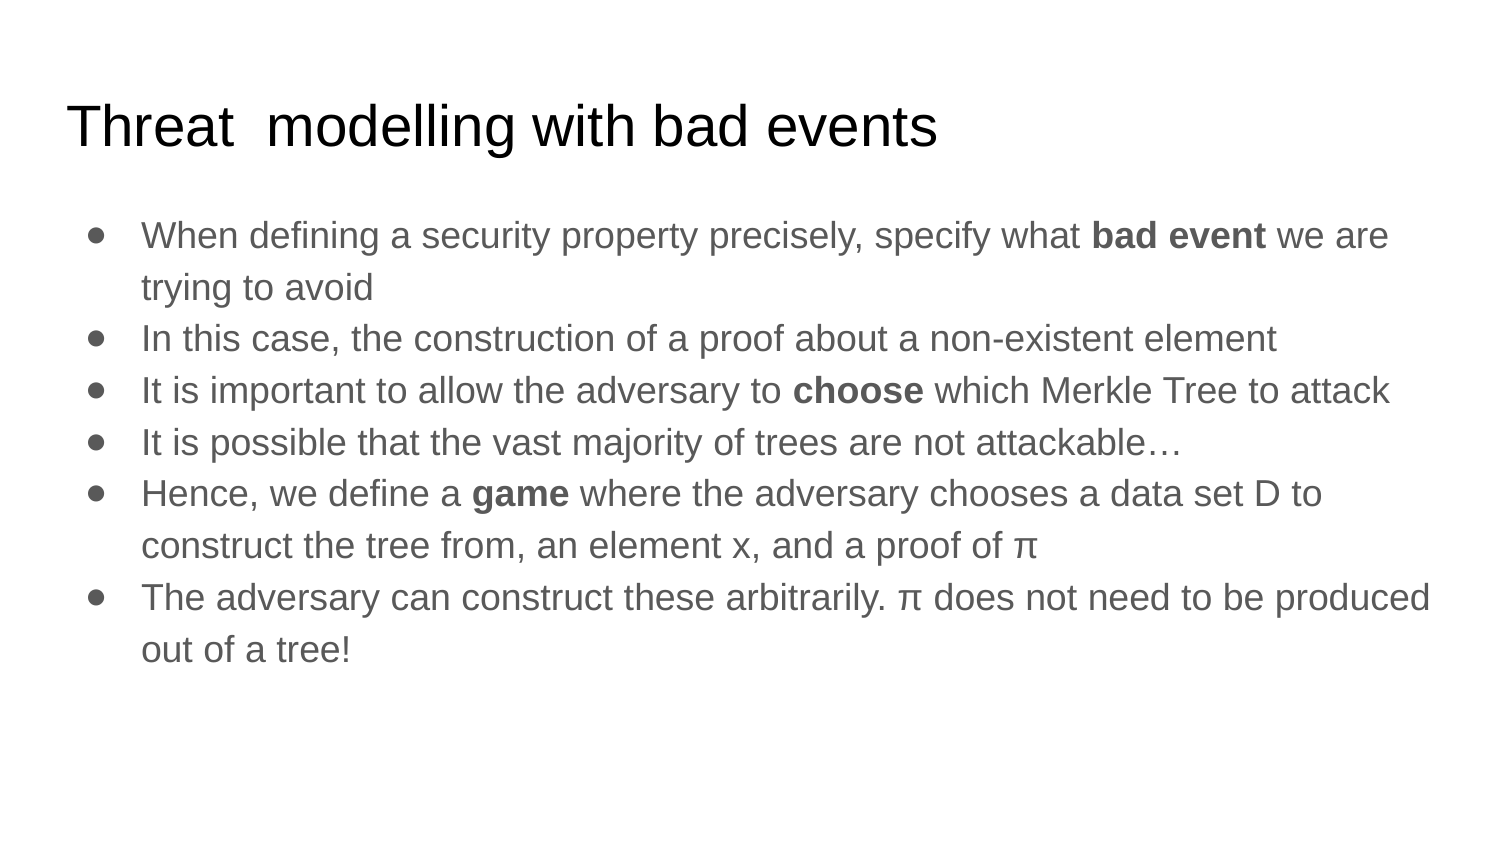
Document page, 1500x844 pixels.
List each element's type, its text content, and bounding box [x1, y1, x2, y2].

list When defining a security property precisely, specify what bad event we are trying to avoid In this case, the construction of a proof about a non-existent element It is important to allow the adversary to choose which Merkle Tree to attack It is possible that the vast majority of trees are not attackable… Hence, we define a game where the adversary chooses a data set D to construct the tree from, an element x, and a proof of π The adversary can construct these arbitrarily. π does not need to be produced out of a tree! [51, 189, 1449, 750]
title Threat modelling with bad events [51, 72, 1449, 167]
